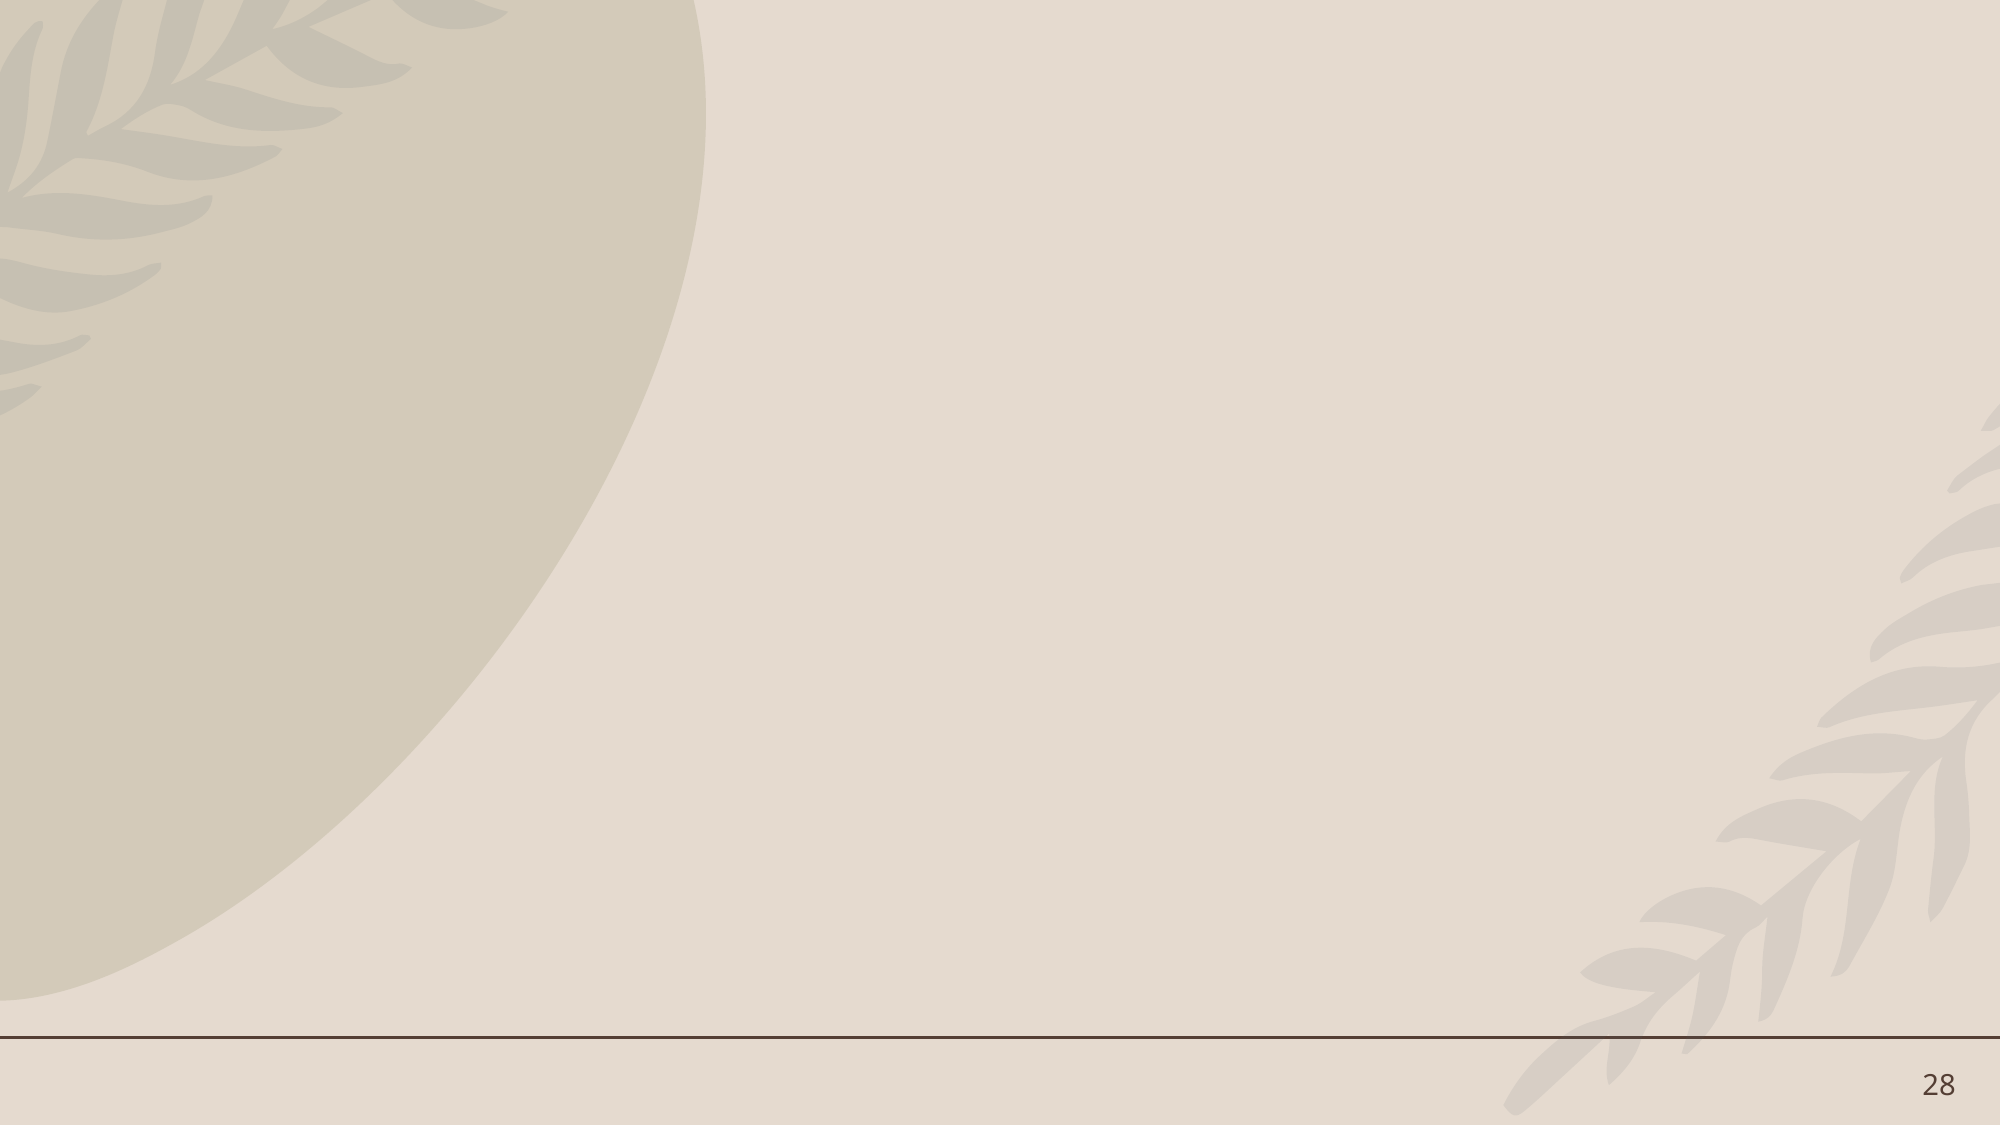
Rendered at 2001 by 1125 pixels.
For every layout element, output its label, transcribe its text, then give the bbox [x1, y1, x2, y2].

slide_number 28 [1808, 1060, 1971, 1112]
